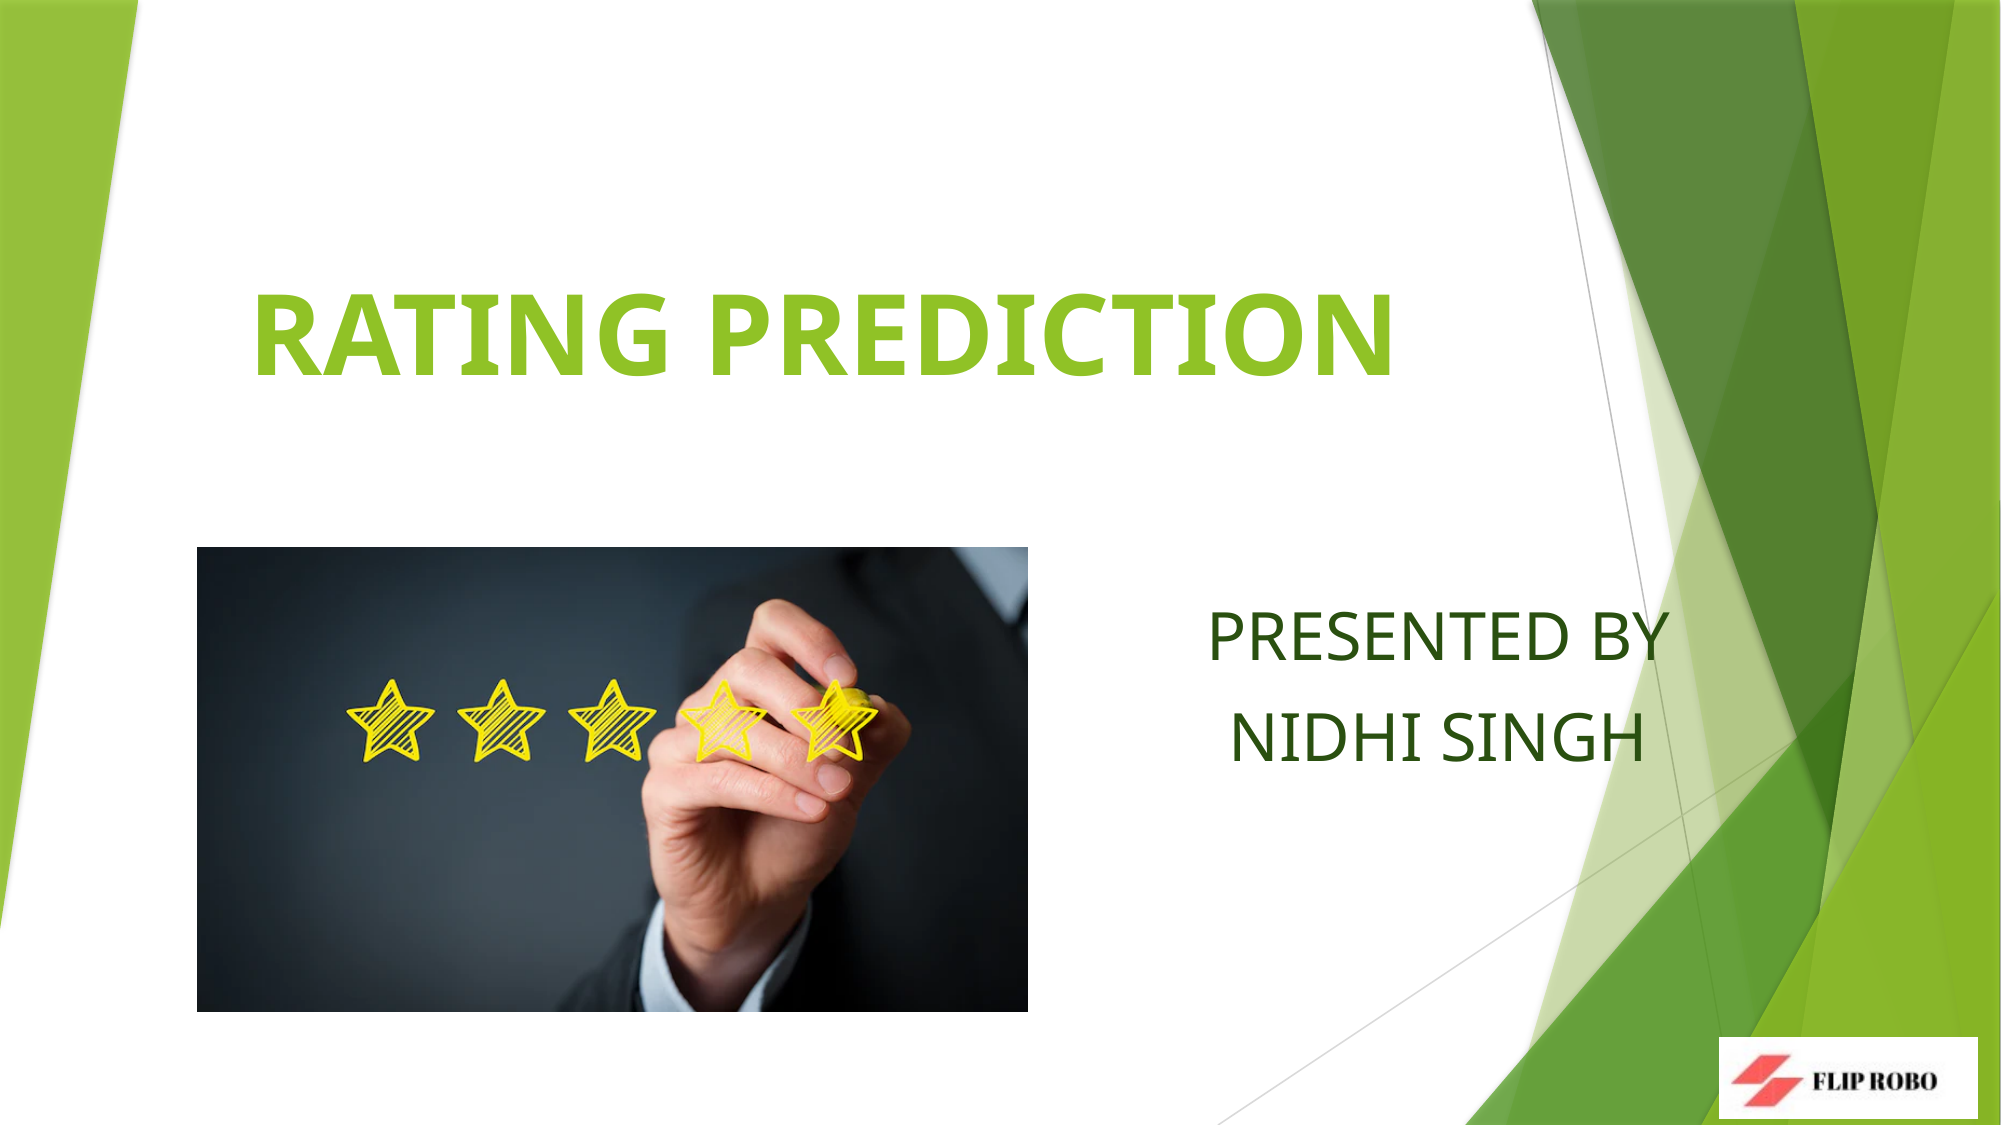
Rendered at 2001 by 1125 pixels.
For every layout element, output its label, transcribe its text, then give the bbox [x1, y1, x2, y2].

subtitle PRESENTED BY NIDHI SINGH [1157, 586, 1720, 887]
title RATING PREDICTION [0, 124, 1650, 406]
picture [1718, 1037, 1978, 1120]
picture [197, 546, 1028, 1013]
